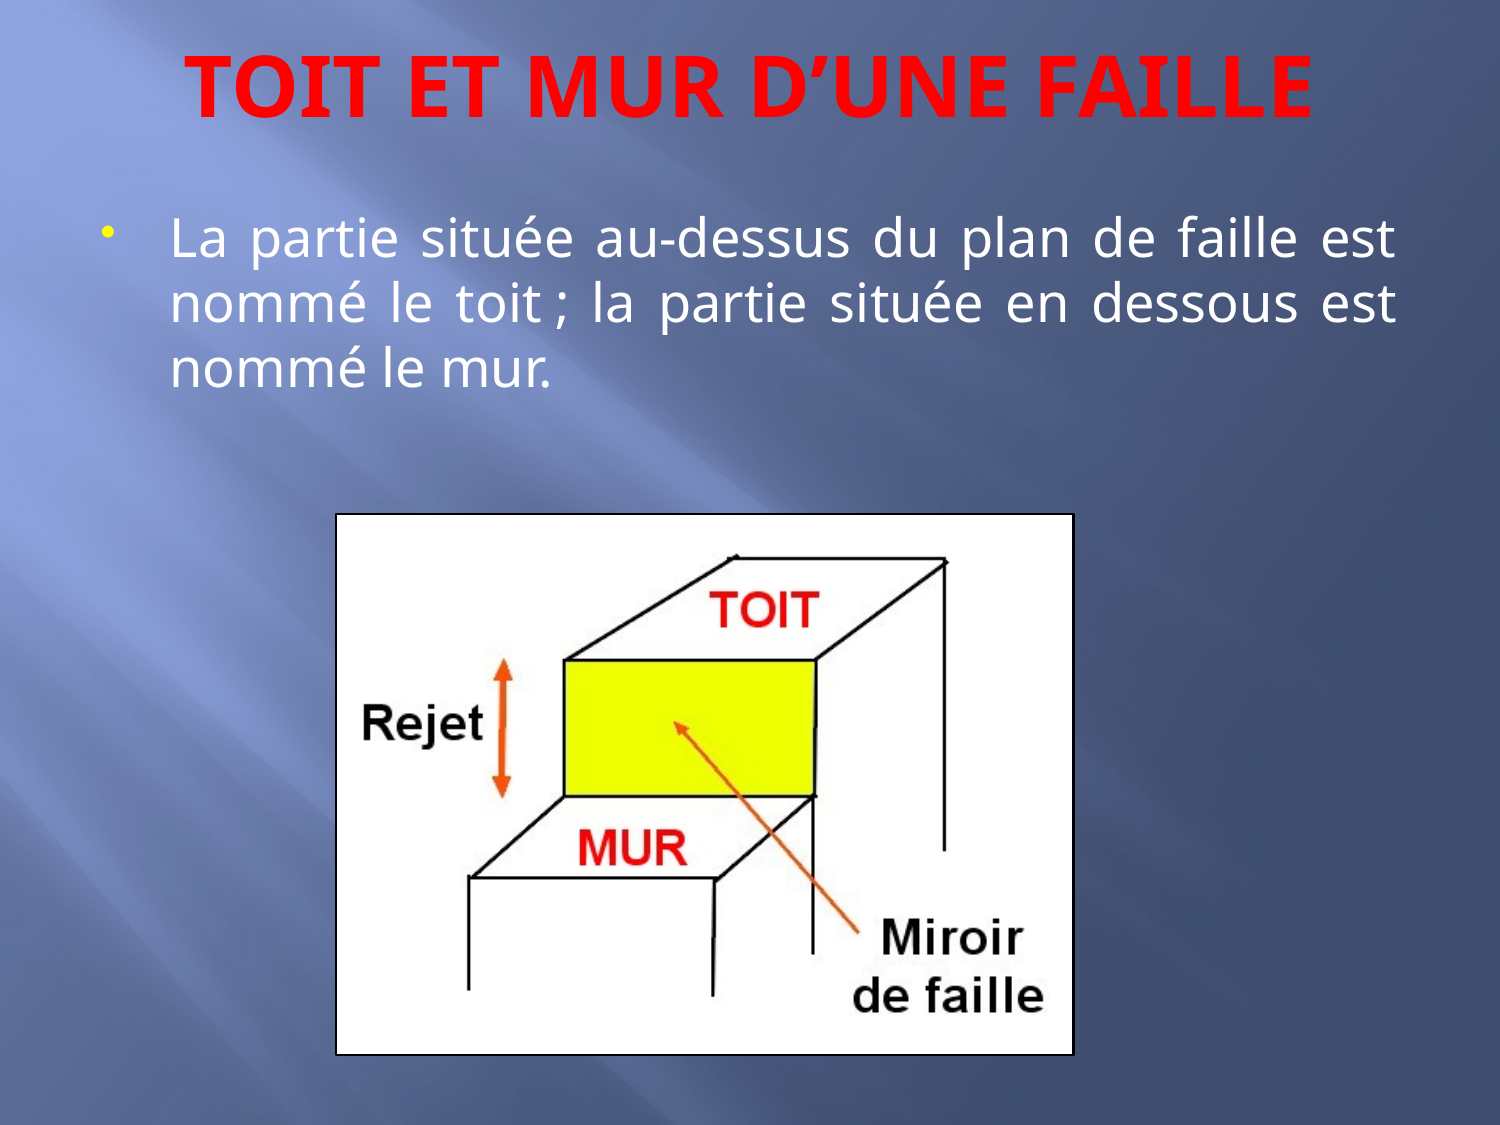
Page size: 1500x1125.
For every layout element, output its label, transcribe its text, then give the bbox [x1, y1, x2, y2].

picture [336, 514, 1073, 1055]
title TOIT ET MUR D’UNE FAILLE [75, 19, 1425, 147]
list La partie située au-dessus du plan de faille est nommé le toit ; la partie située en dessous est nommé le mur. [64, 196, 1414, 414]
